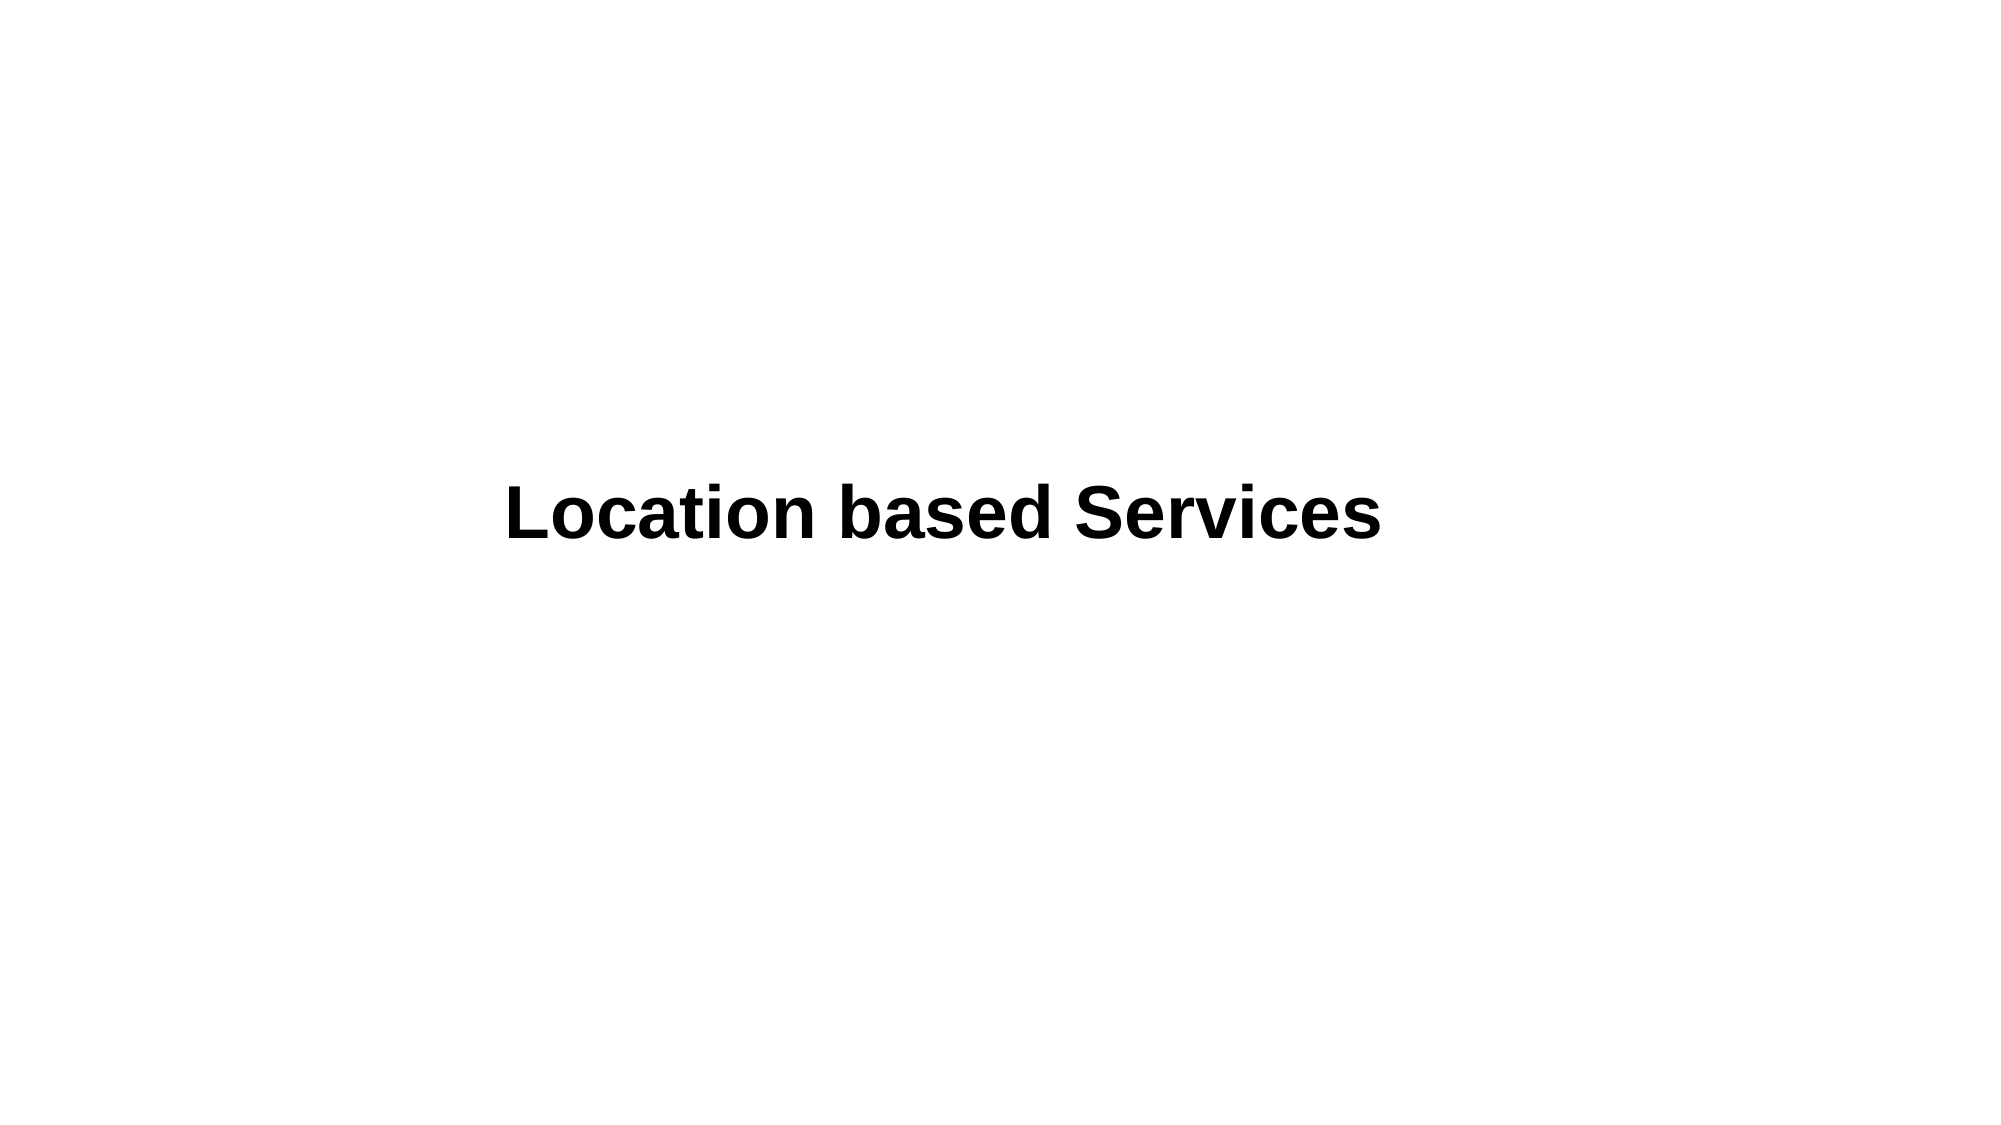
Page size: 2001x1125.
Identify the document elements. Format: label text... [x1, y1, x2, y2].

text_box Location based Services [184, 456, 1705, 562]
